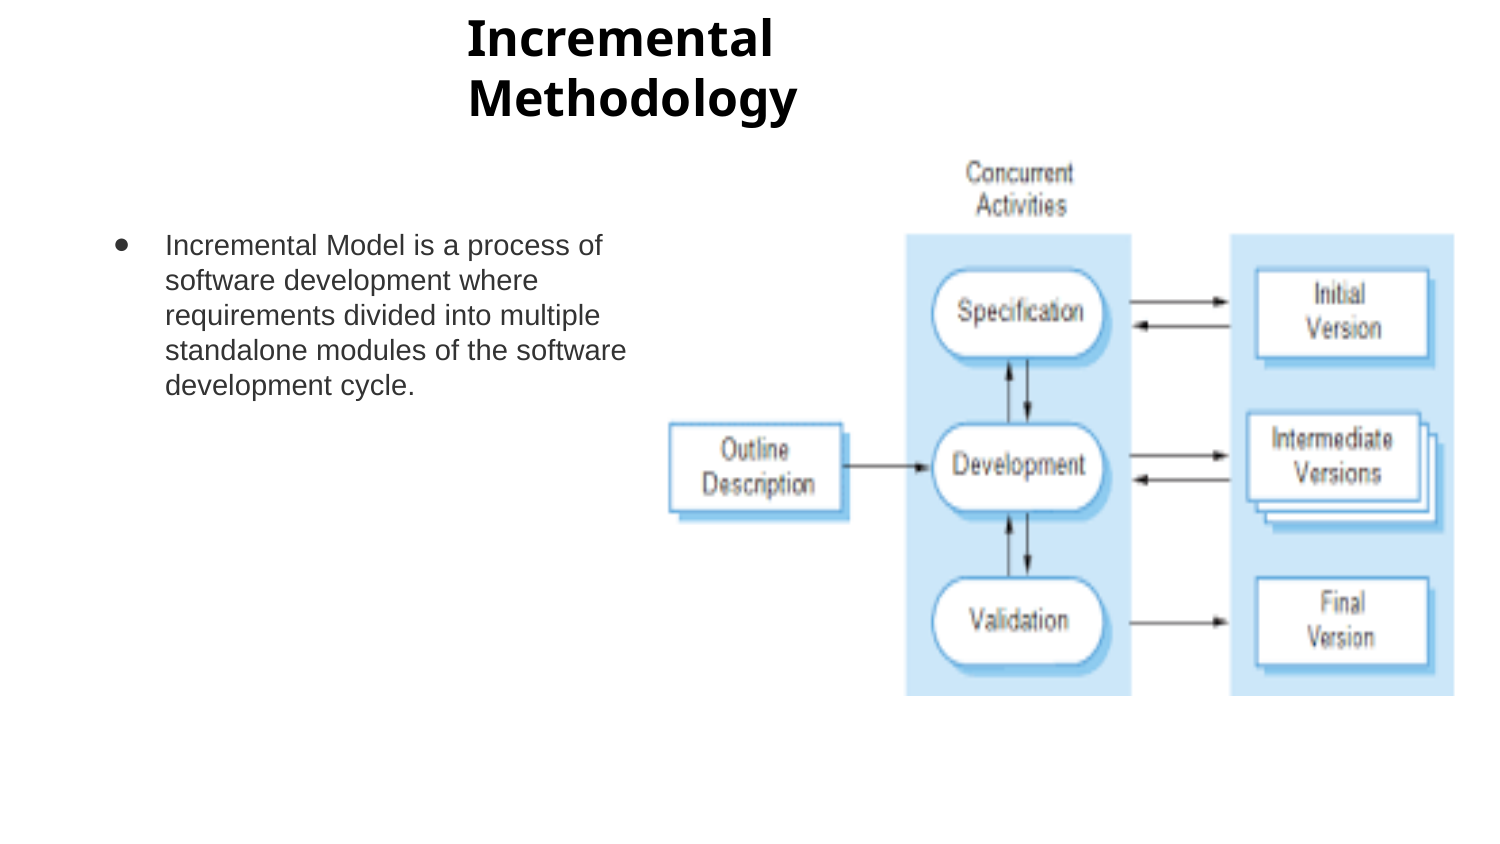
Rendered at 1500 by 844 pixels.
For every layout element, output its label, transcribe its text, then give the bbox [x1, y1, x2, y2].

list Incremental Model is a process of software development where requirements divided into multiple standalone modules of the software development cycle. [75, 211, 629, 607]
picture [634, 133, 1482, 696]
title Incremental Methodology [452, 17, 1026, 142]
